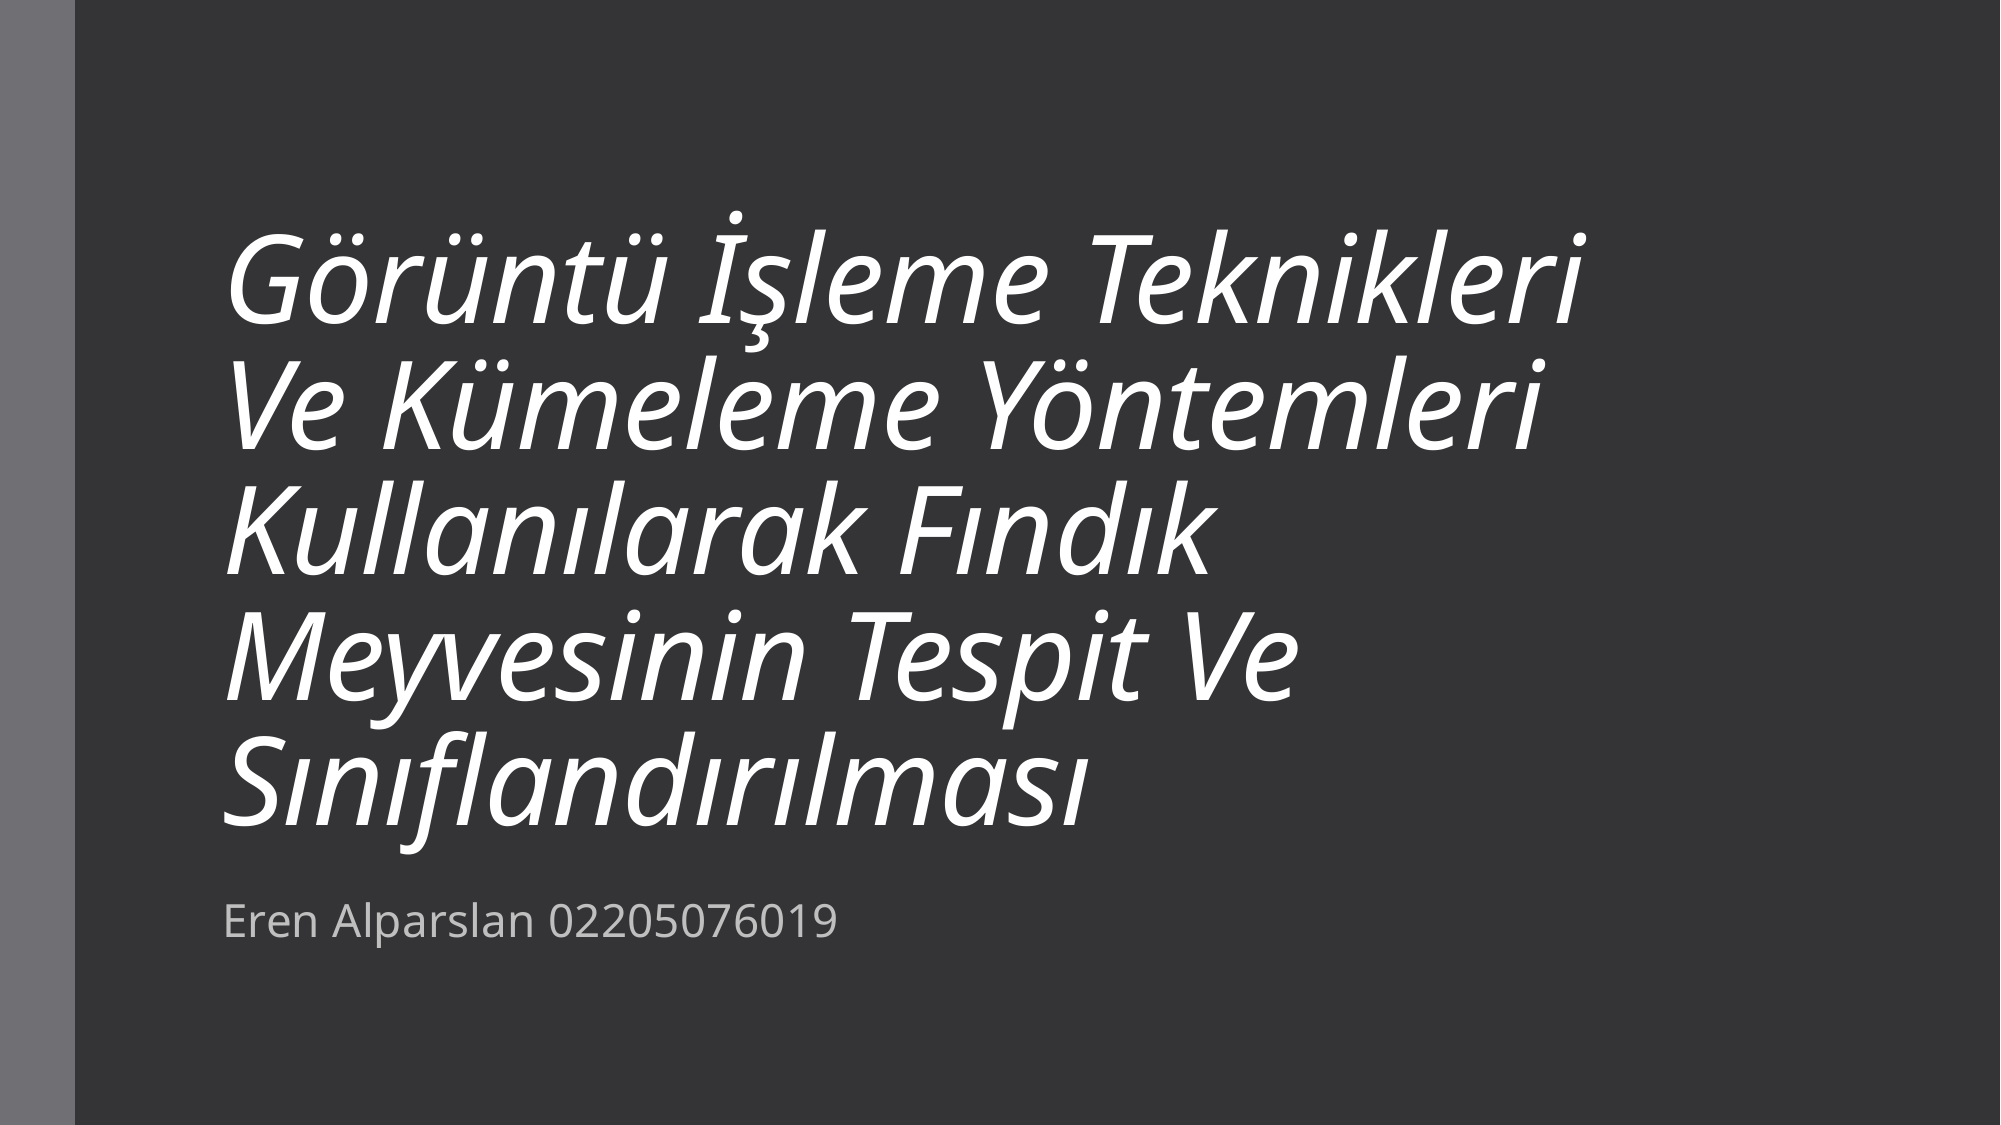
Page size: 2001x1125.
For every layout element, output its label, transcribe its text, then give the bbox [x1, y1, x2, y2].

title Görüntü İşleme Teknikleri Ve Kümeleme Yöntemleri Kullanılarak Fındık Meyvesinin Tespit Ve Sınıflandırılması [206, 209, 1738, 859]
subtitle Eren Alparslan 02205076019 [206, 888, 1715, 1065]
